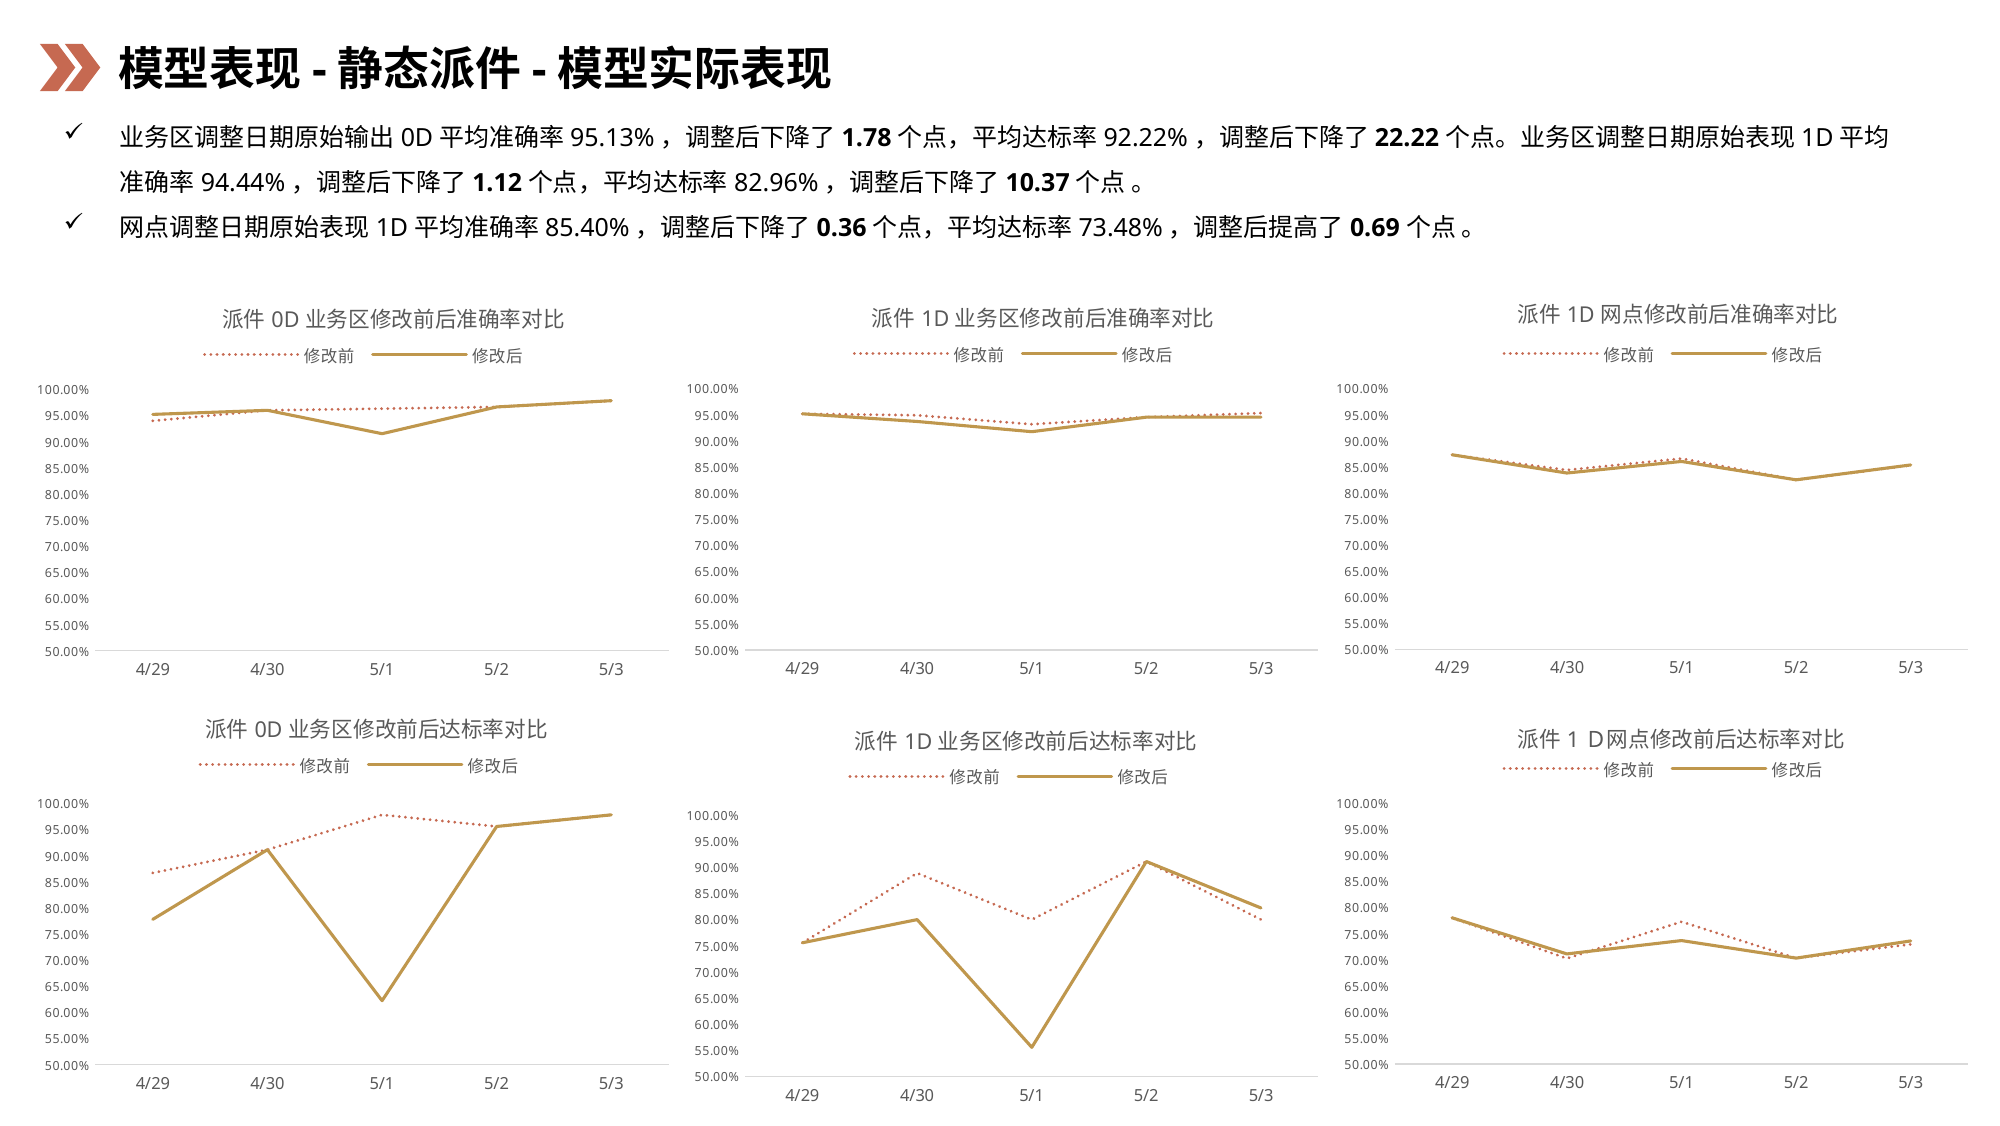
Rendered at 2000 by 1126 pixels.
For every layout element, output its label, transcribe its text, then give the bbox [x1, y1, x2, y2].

text_box 模型表现-静态派件-模型实际表现 [103, 32, 847, 99]
chart [686, 290, 1320, 1126]
chart [1336, 290, 1970, 1126]
text_box [37, 41, 77, 94]
text_box 业务区调整日期原始输出0D平均准确率95.13%，调整后下降了1.78个点，平均达标率92.22%，调整后下降了22.22个点。业务区调整日期原始表现1D平均准确率94.44%，调整后下降了1.12个点，平均达标率82.96%，调整后下降了10.37个点 。 网点调整日期原始表现1D平均准确率85.40%，调整后下降了0.36个点，平均达标率73.48%，调整后提高了0.69个点 。 [48, 99, 1916, 249]
text_box [62, 41, 102, 94]
chart [36, 291, 670, 1126]
